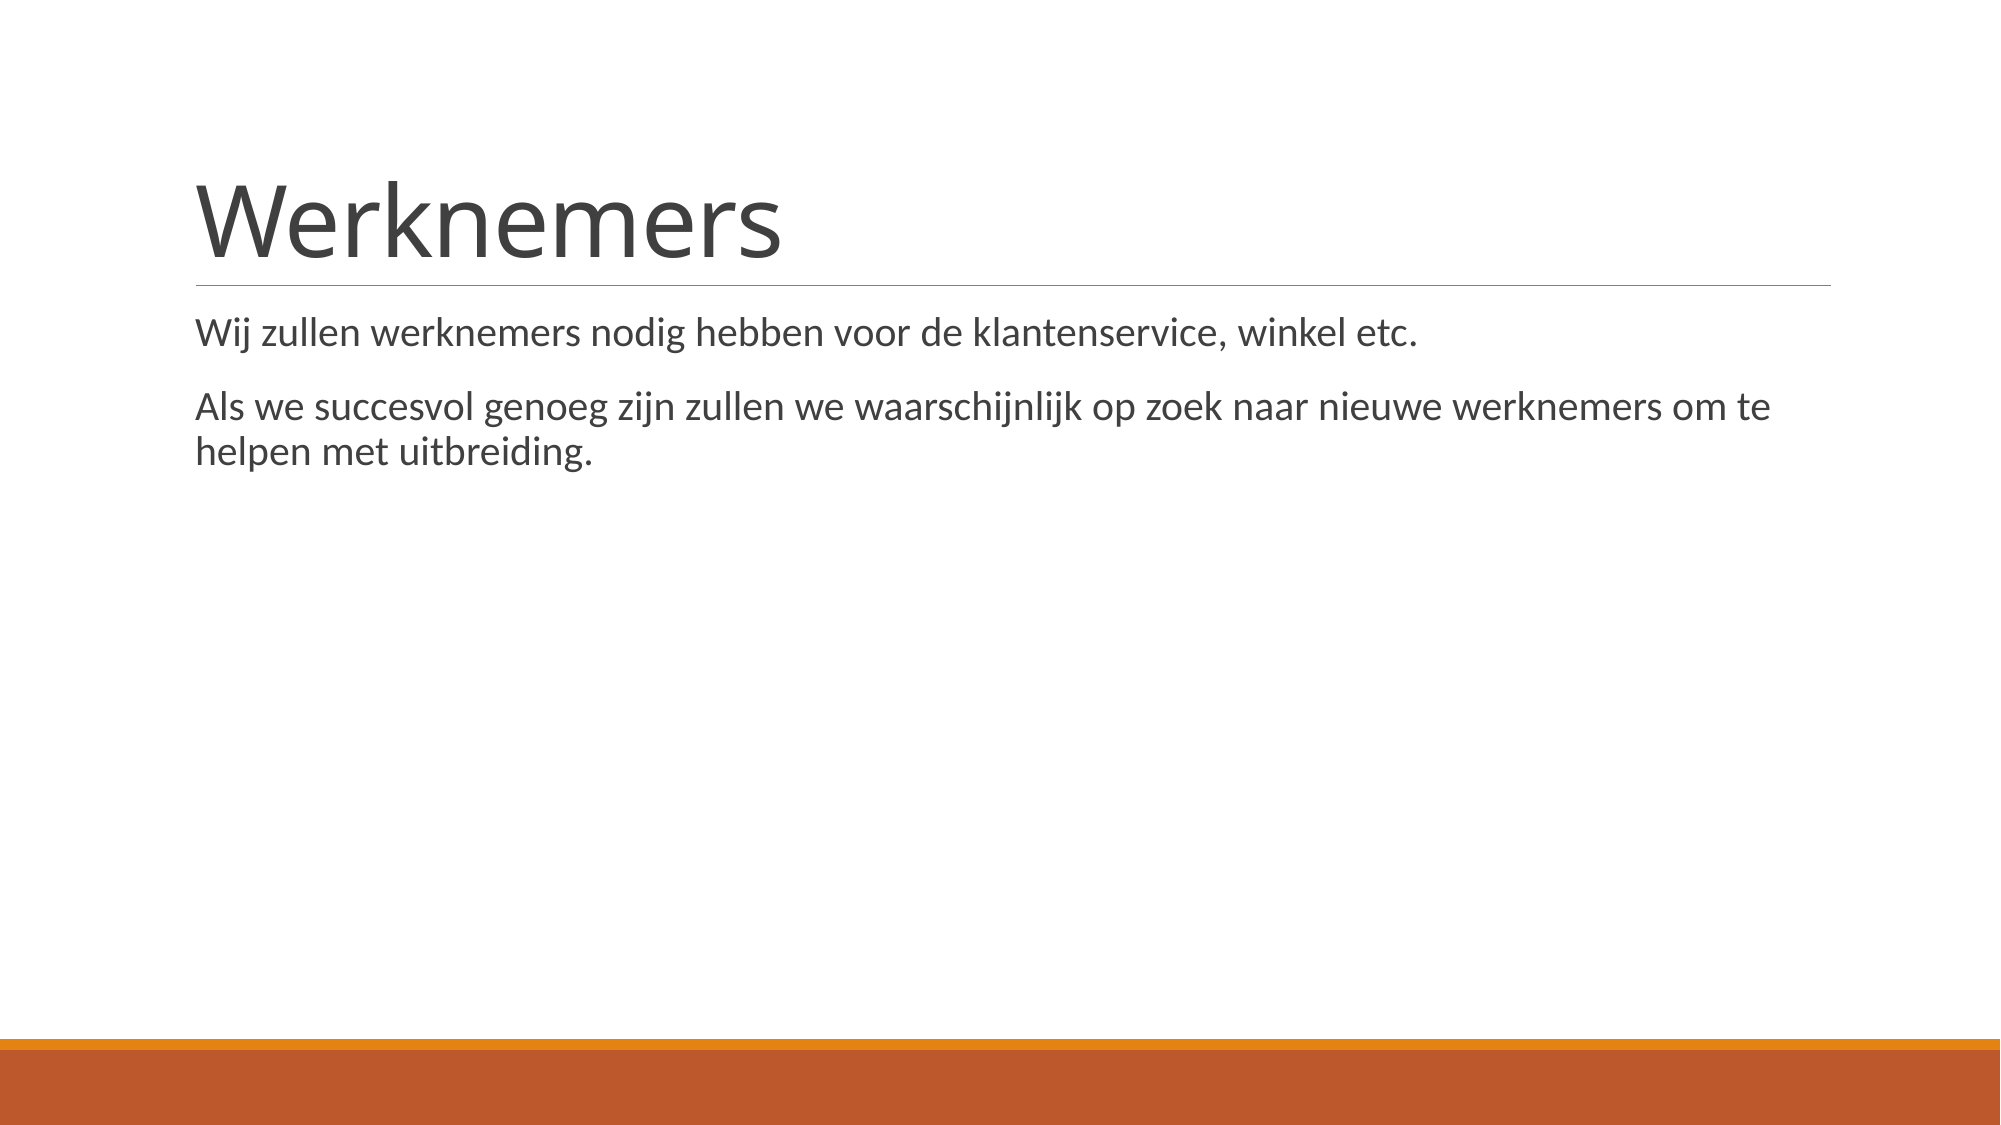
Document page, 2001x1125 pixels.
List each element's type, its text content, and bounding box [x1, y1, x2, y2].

list Wij zullen werknemers nodig hebben voor de klantenservice, winkel etc. Als we succesvol genoeg zijn zullen we waarschijnlijk op zoek naar nieuwe werknemers om te helpen met uitbreiding. [180, 302, 1830, 963]
title Werknemers [180, 47, 1830, 285]
